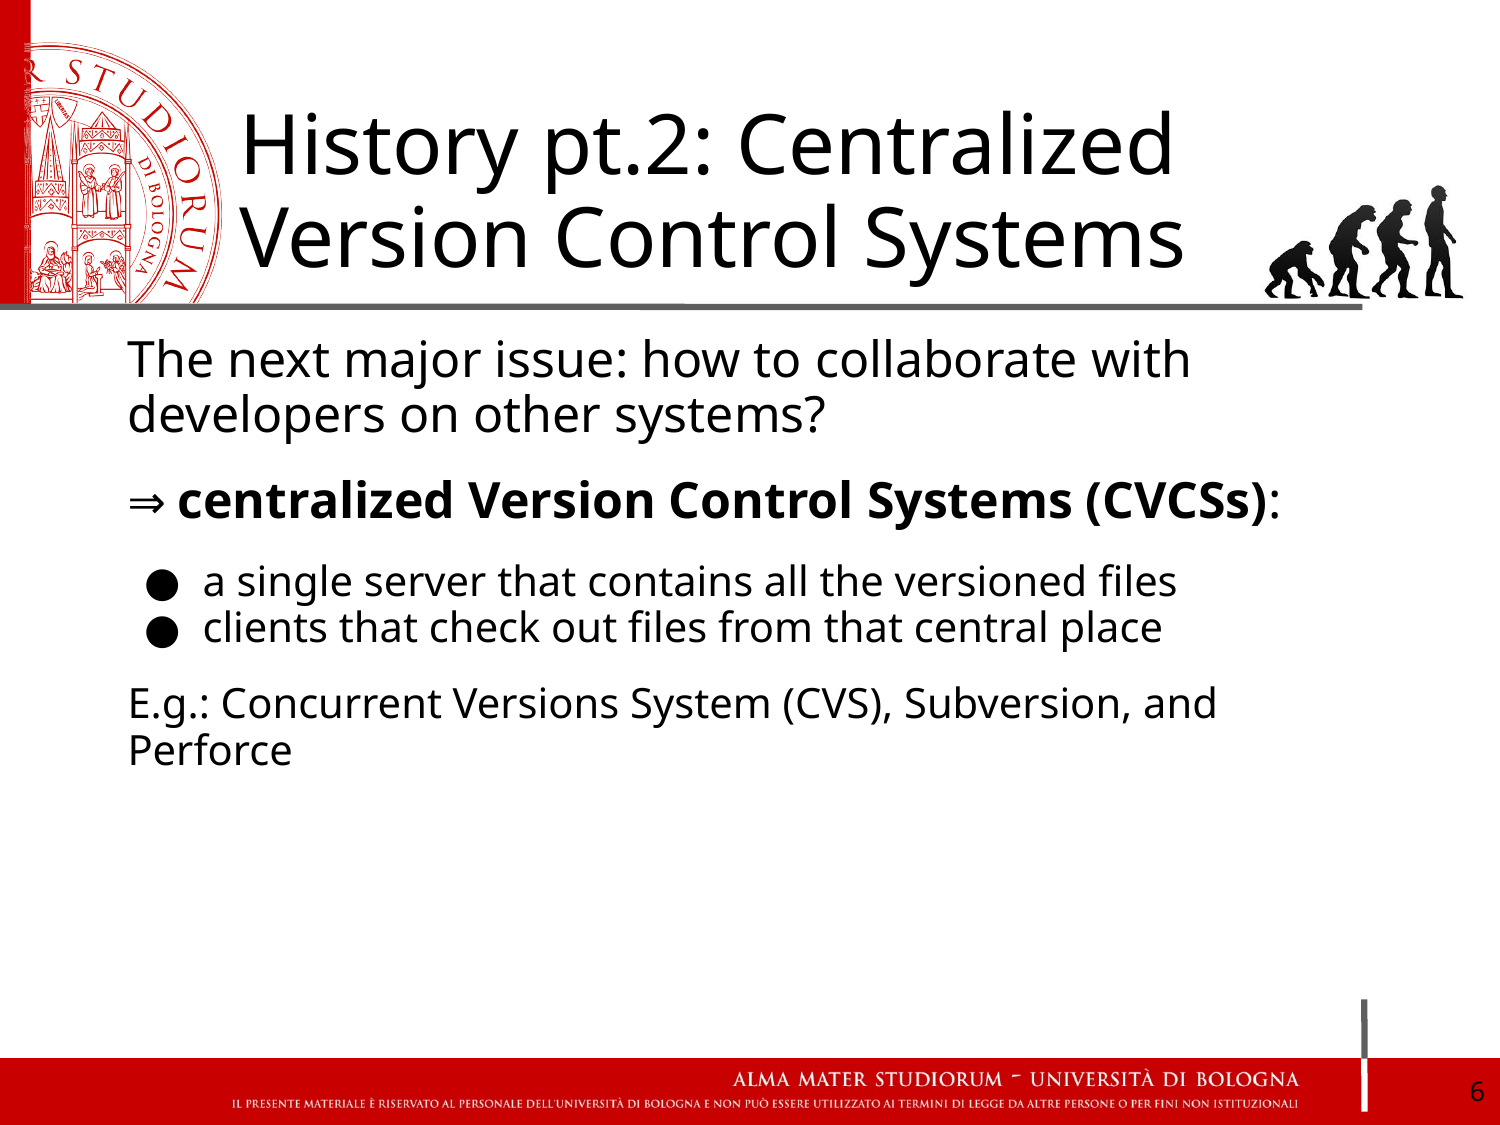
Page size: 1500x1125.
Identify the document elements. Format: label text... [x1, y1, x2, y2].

title History pt.2: Centralized Version Control Systems [224, 99, 1388, 288]
picture [1255, 184, 1471, 299]
picture [24, 37, 231, 303]
picture [0, 1058, 1410, 1125]
list The next major issue: how to collaborate with developers on other systems? ⇒ centralized Version Control Systems (CVCSs): a single server that contains all the versioned files clients that check out files from that central place E.g.: Concurrent Versions System (CVS), Subversion, and Perforce [112, 324, 1388, 1000]
slide_number ‹#› [1410, 1058, 1500, 1125]
